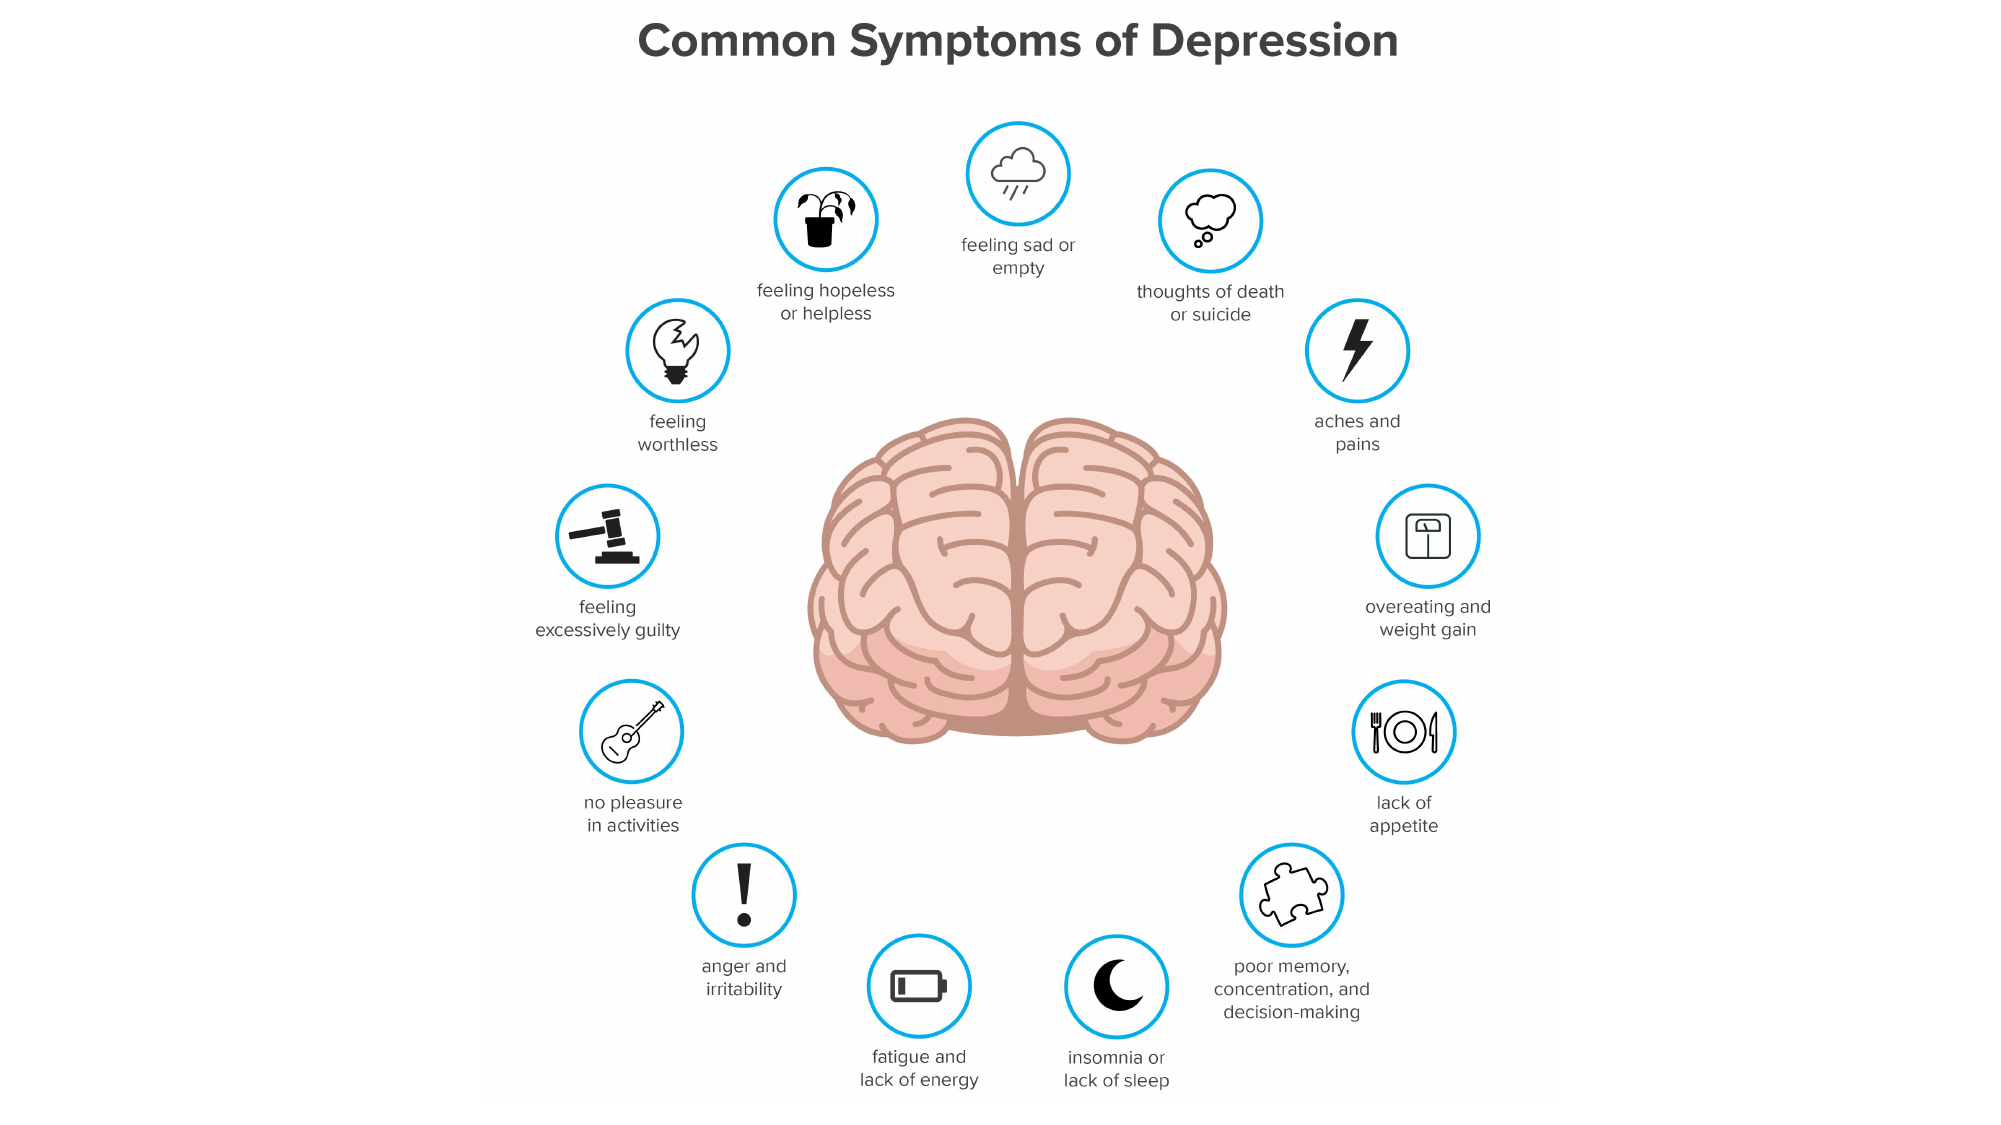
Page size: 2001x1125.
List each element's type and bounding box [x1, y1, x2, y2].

picture [483, 0, 1557, 1102]
